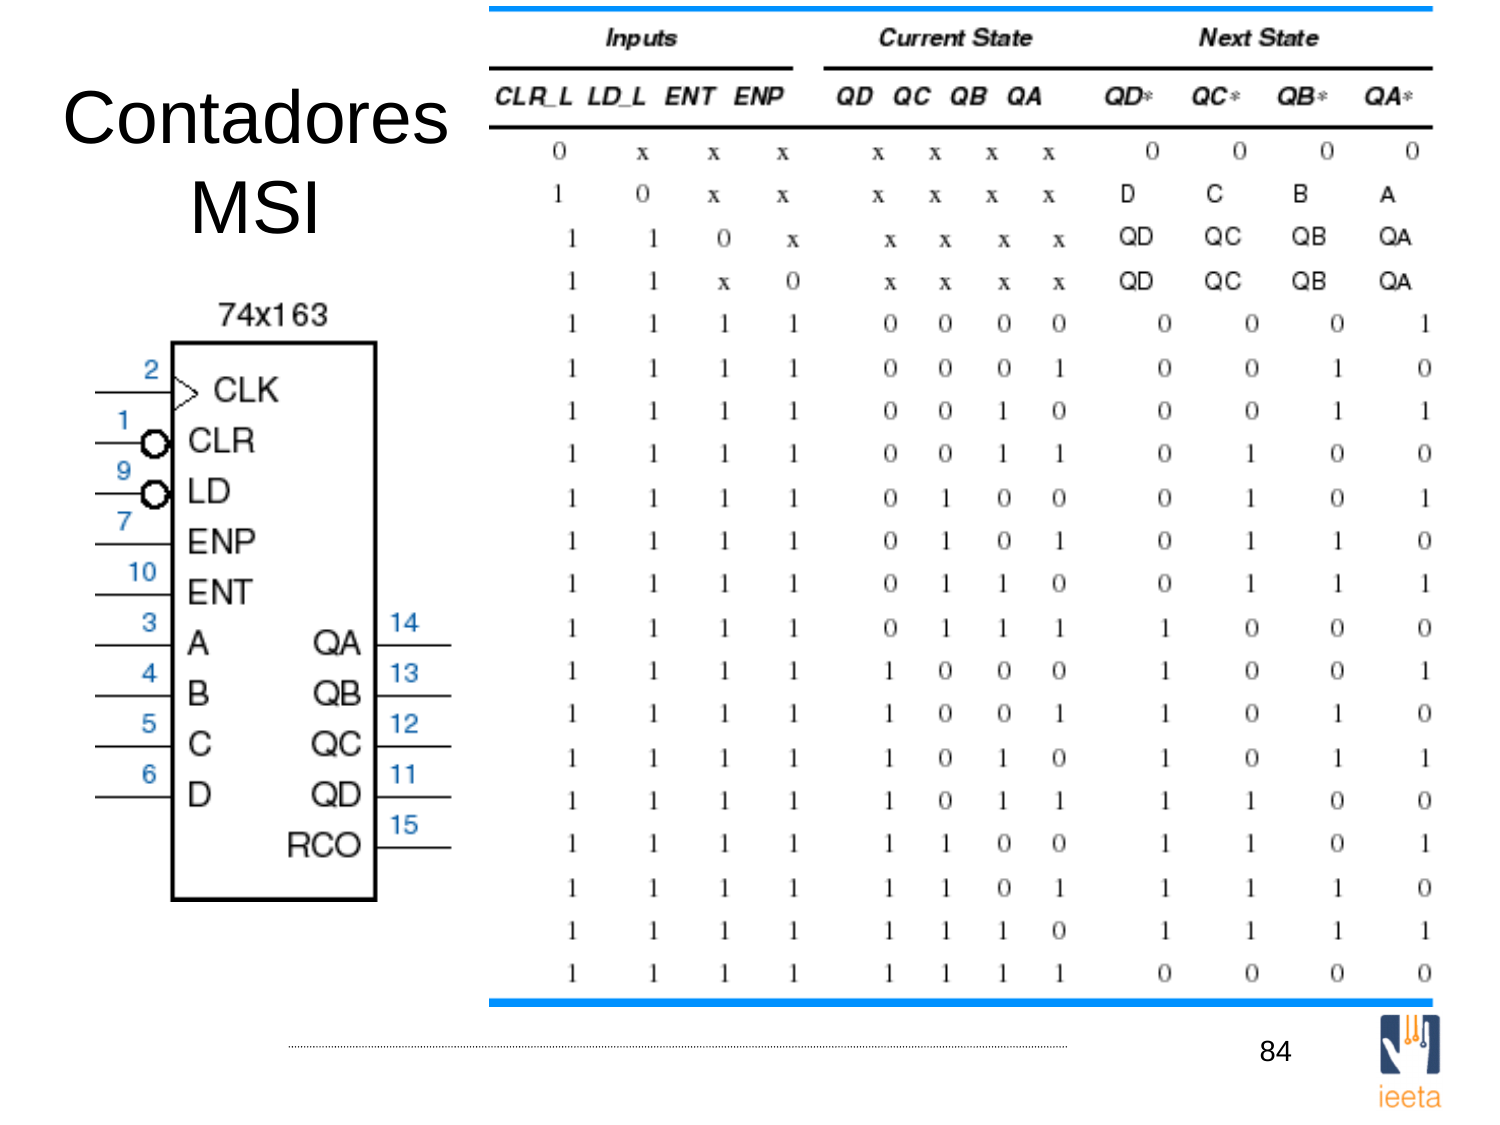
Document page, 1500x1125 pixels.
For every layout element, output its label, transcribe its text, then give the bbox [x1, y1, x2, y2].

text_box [489, 5, 1477, 1008]
slide_number 84 [1127, 1024, 1308, 1103]
picture [1376, 1011, 1443, 1111]
title Contadores MSI [37, 49, 476, 267]
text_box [95, 295, 454, 903]
